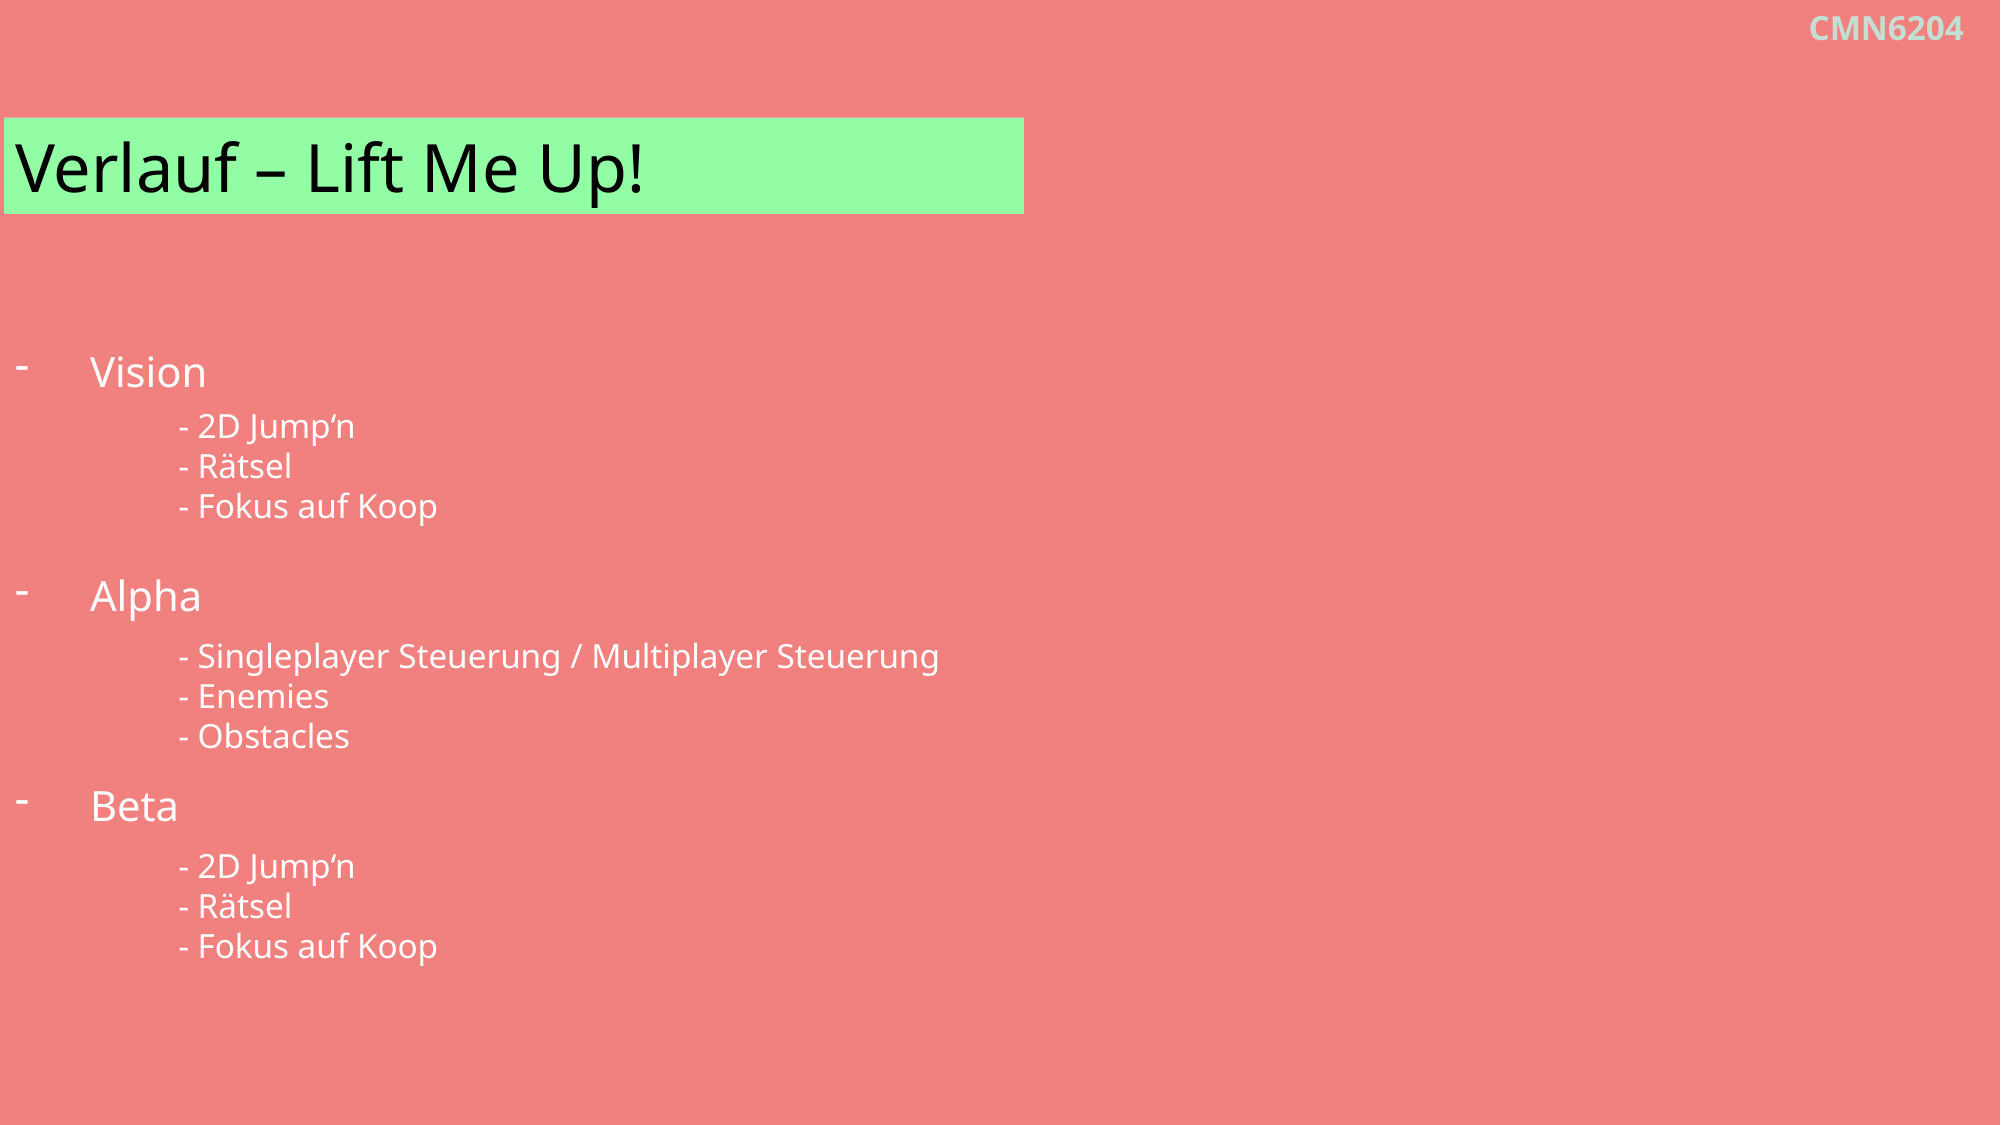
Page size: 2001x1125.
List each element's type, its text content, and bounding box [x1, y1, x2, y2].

text_box - 2D Jump‘n - Rätsel - Fokus auf Koop [13, 398, 1014, 573]
text_box Alpha [0, 562, 682, 628]
text_box Vision [0, 337, 682, 403]
text_box CMN6204 [1772, 0, 2000, 55]
picture [0, 117, 1028, 215]
text_box Beta [0, 772, 682, 837]
text_box - 2D Jump‘n - Rätsel - Fokus auf Koop [13, 837, 1014, 1012]
text_box - Singleplayer Steuerung / Multiplayer Steuerung - Enemies - Obstacles [13, 628, 1014, 803]
